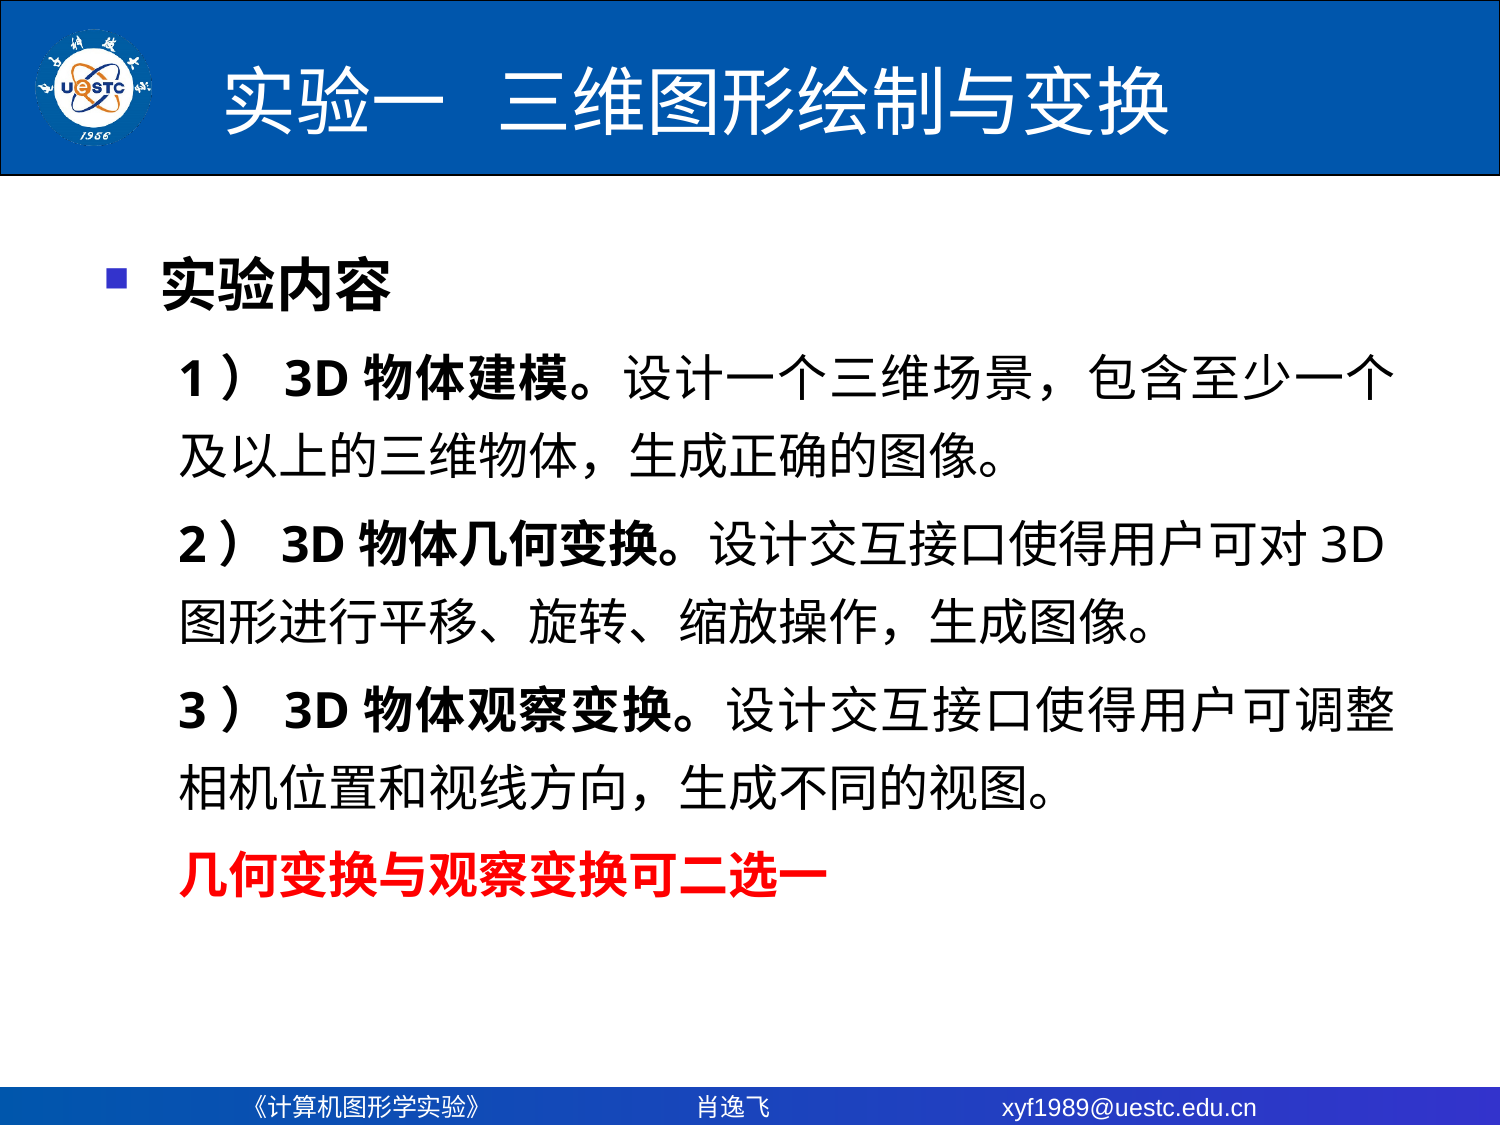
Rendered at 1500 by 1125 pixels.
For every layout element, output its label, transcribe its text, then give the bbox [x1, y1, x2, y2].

title 实验一 三维图形绘制与变换 [206, 42, 1459, 153]
picture [35, 29, 152, 146]
list 实验内容 1）3D物体建模。设计一个三维场景，包含至少一个及以上的三维物体，生成正确的图像。 2）3D物体几何变换。设计交互接口使得用户可对3D图形进行平移、旋转、缩放操作，生成图像。 3）3D物体观察变换。设计交互接口使得用户可调整相机位置和视线方向，生成不同的视图。 几何变换与观察变换可二选一 [88, 219, 1412, 1000]
